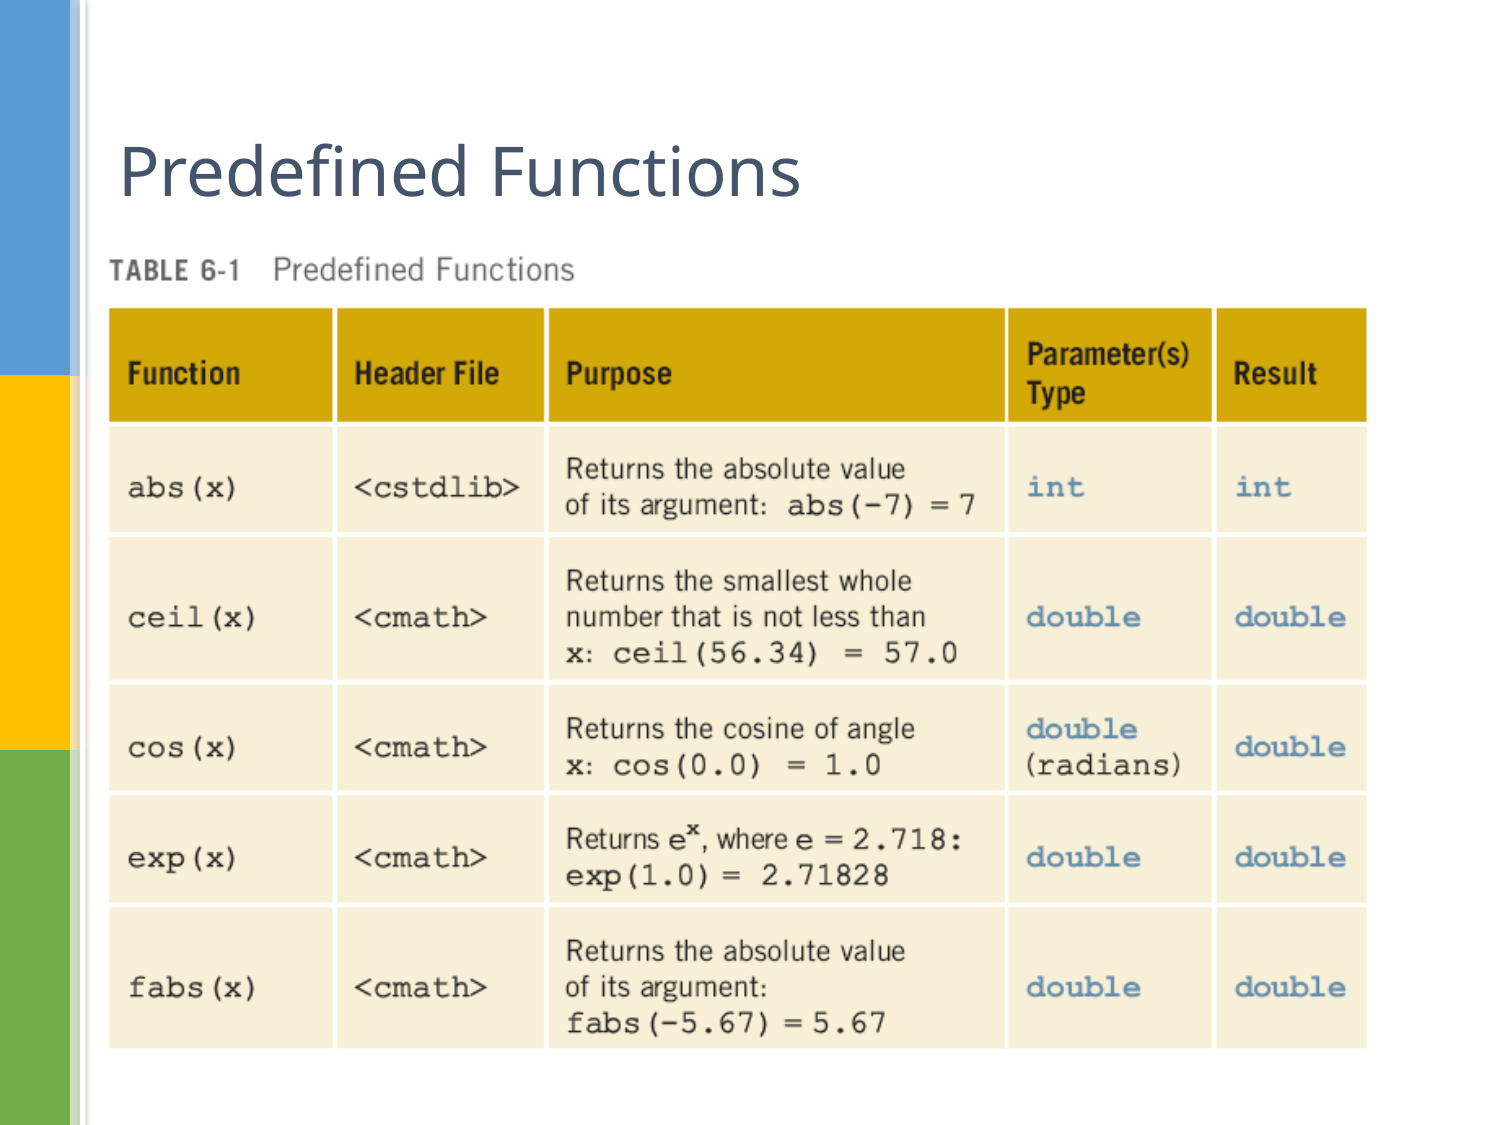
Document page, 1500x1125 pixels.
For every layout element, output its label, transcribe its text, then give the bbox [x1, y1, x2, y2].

title Predefined Functions [103, 59, 1397, 278]
picture [102, 250, 1374, 1051]
